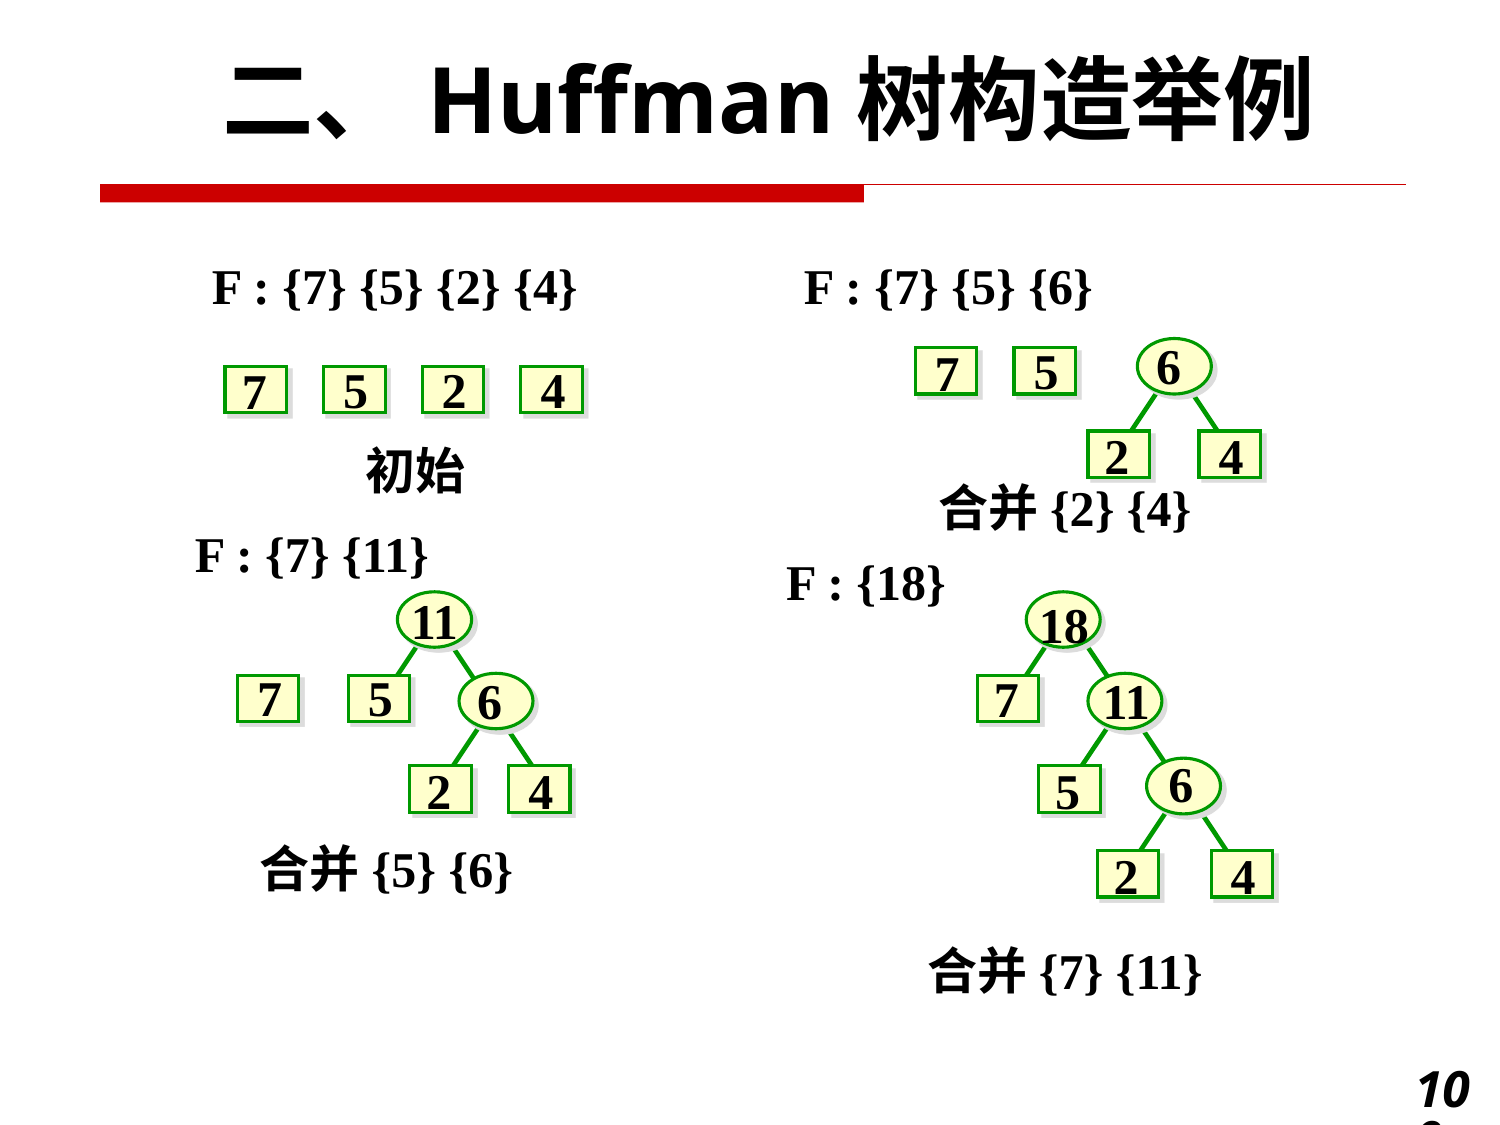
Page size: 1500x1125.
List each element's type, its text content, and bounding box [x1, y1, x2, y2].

text_box 合并{2} {4} [923, 502, 1207, 544]
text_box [976, 585, 1274, 913]
text_box 100 [1400, 1049, 1500, 1125]
text_box F : {7} {11} [179, 515, 457, 591]
text_box F : {18} [771, 543, 974, 618]
text_box F : {7} {5} {2} {4} [196, 247, 593, 323]
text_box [236, 591, 571, 828]
text_box 初始 [351, 436, 481, 507]
text_box F : {7} {5} {6} [789, 247, 1108, 323]
text_box 合并{5} {6} [244, 835, 528, 905]
text_box 合并{7} {11} [912, 931, 1218, 1007]
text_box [224, 350, 583, 428]
text_box 二、Huffman树构造举例 [75, 34, 1463, 160]
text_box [915, 325, 1261, 493]
